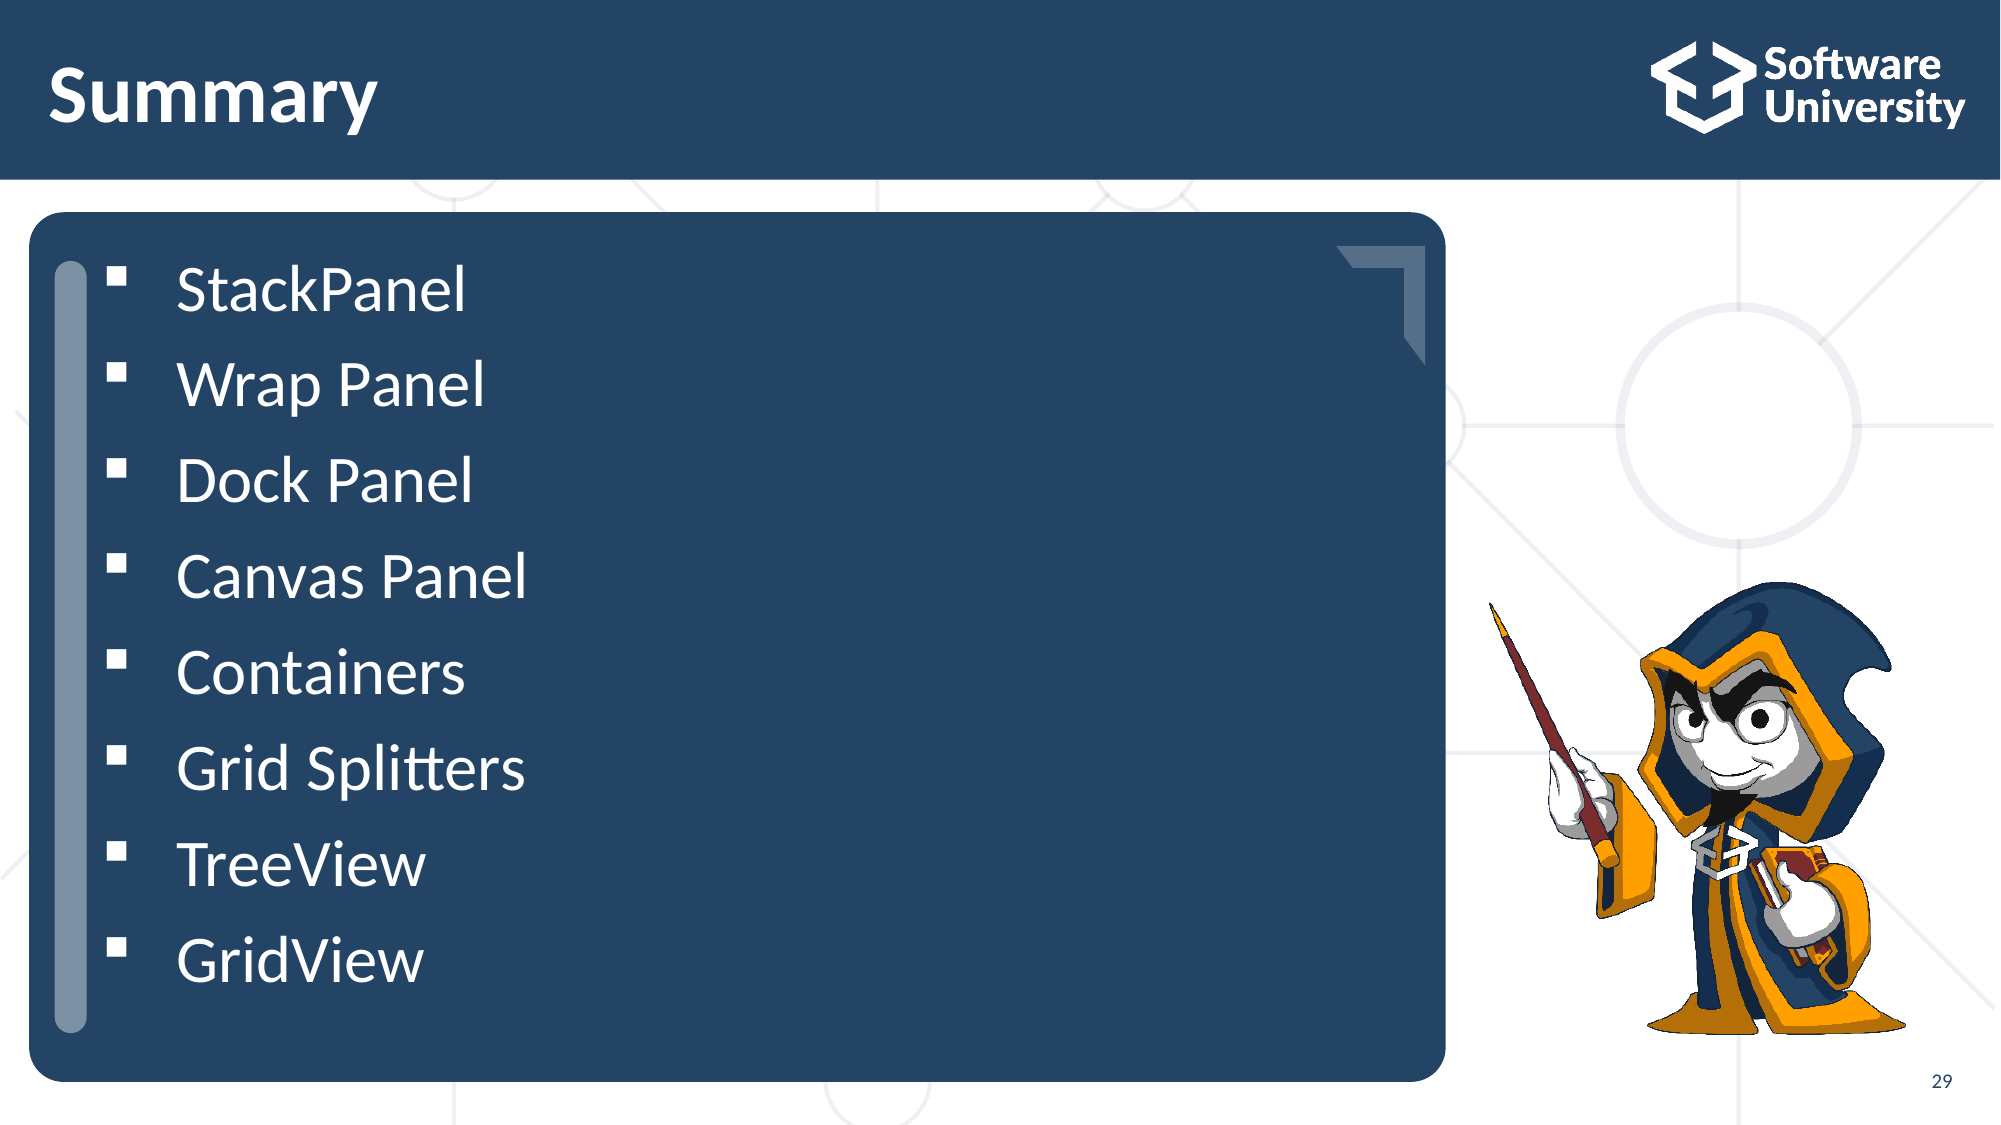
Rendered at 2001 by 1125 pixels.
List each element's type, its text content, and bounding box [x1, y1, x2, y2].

title Summary [31, 16, 1591, 162]
picture [1473, 541, 1947, 1054]
slide_number 29 [1897, 1049, 1968, 1101]
picture [1651, 41, 1966, 134]
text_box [28, 211, 1446, 1083]
text_box StackPanel Wrap Panel Dock Panel Canvas Panel Containers Grid Splitters TreeView GridView [86, 233, 1500, 1099]
